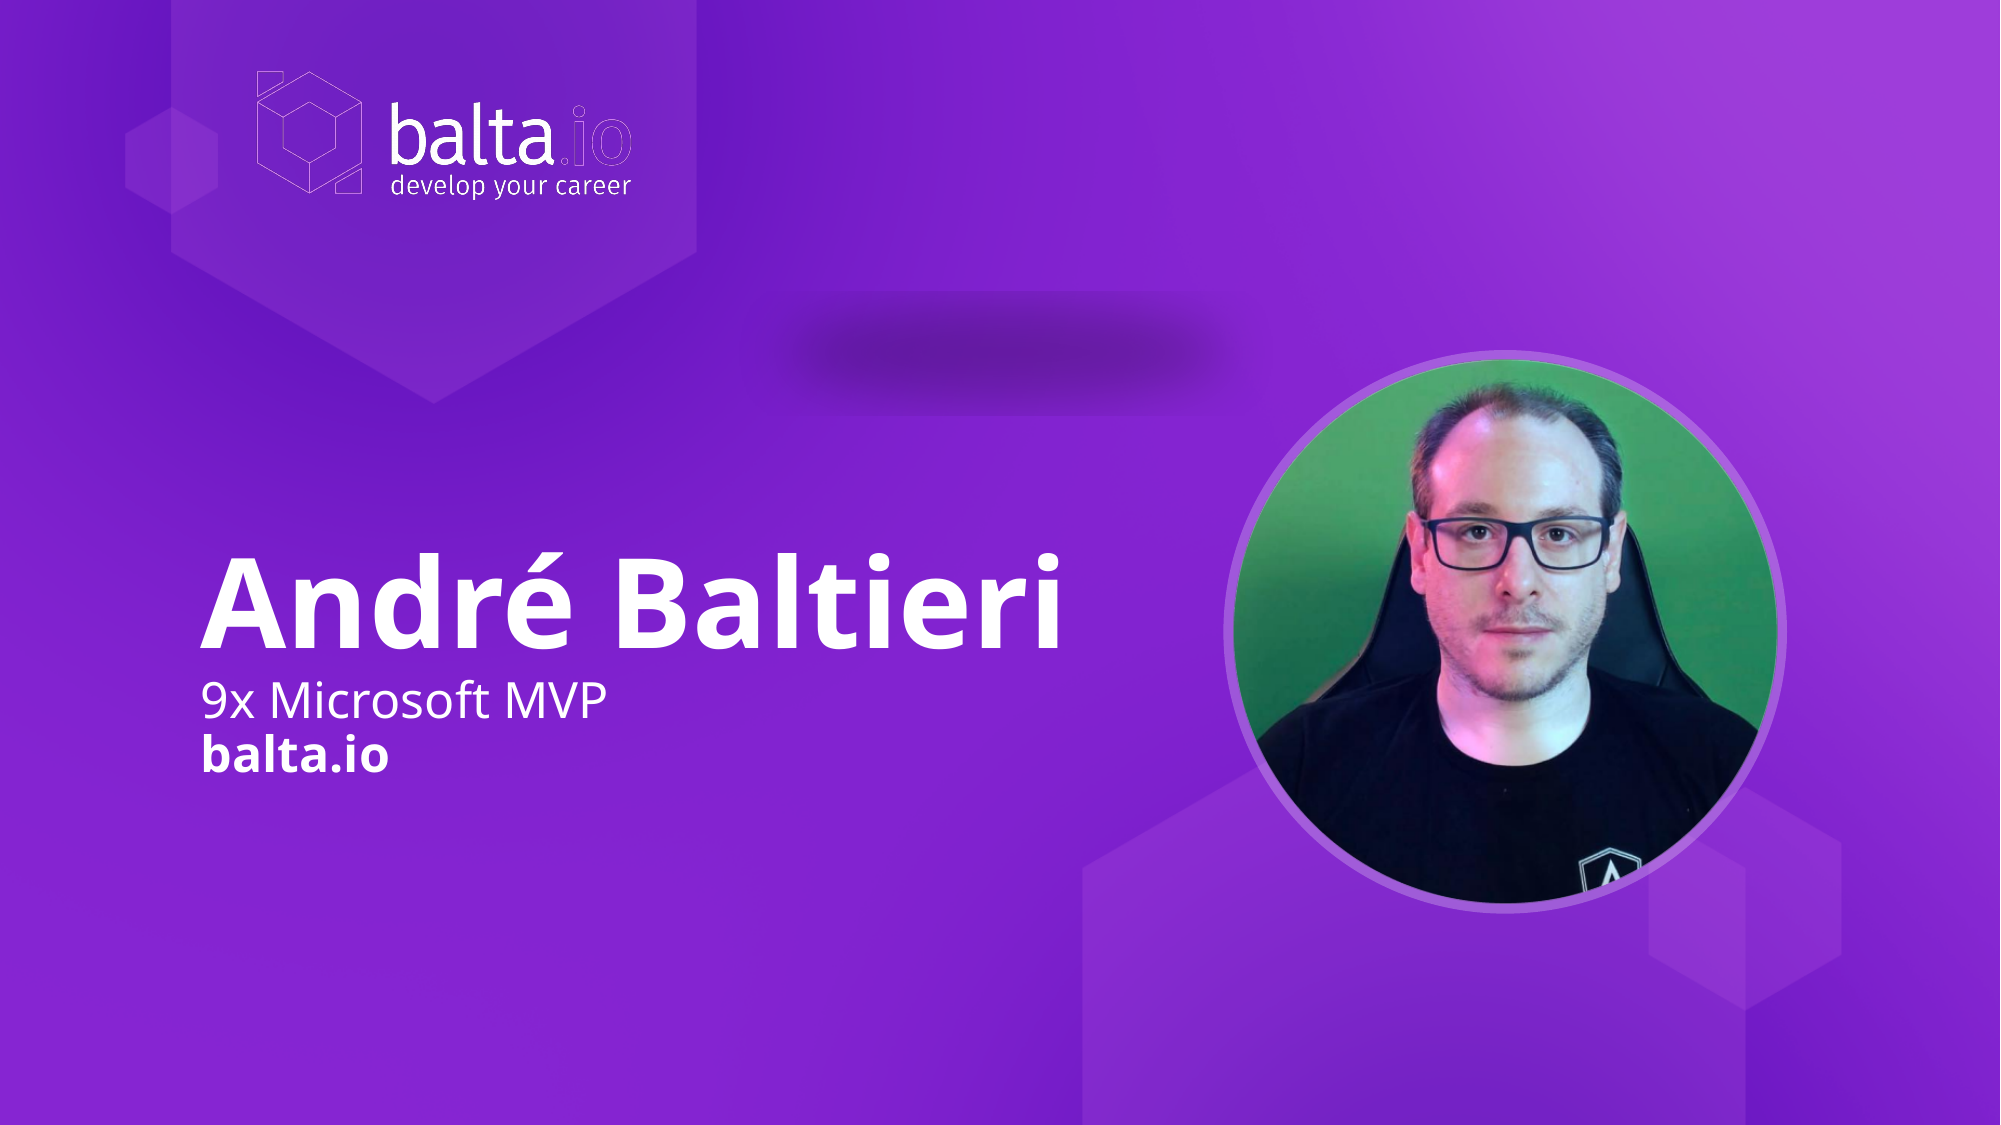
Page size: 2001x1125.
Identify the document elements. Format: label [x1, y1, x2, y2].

picture [1228, 355, 1782, 909]
picture [256, 71, 632, 200]
list [0, 0, 2000, 1125]
